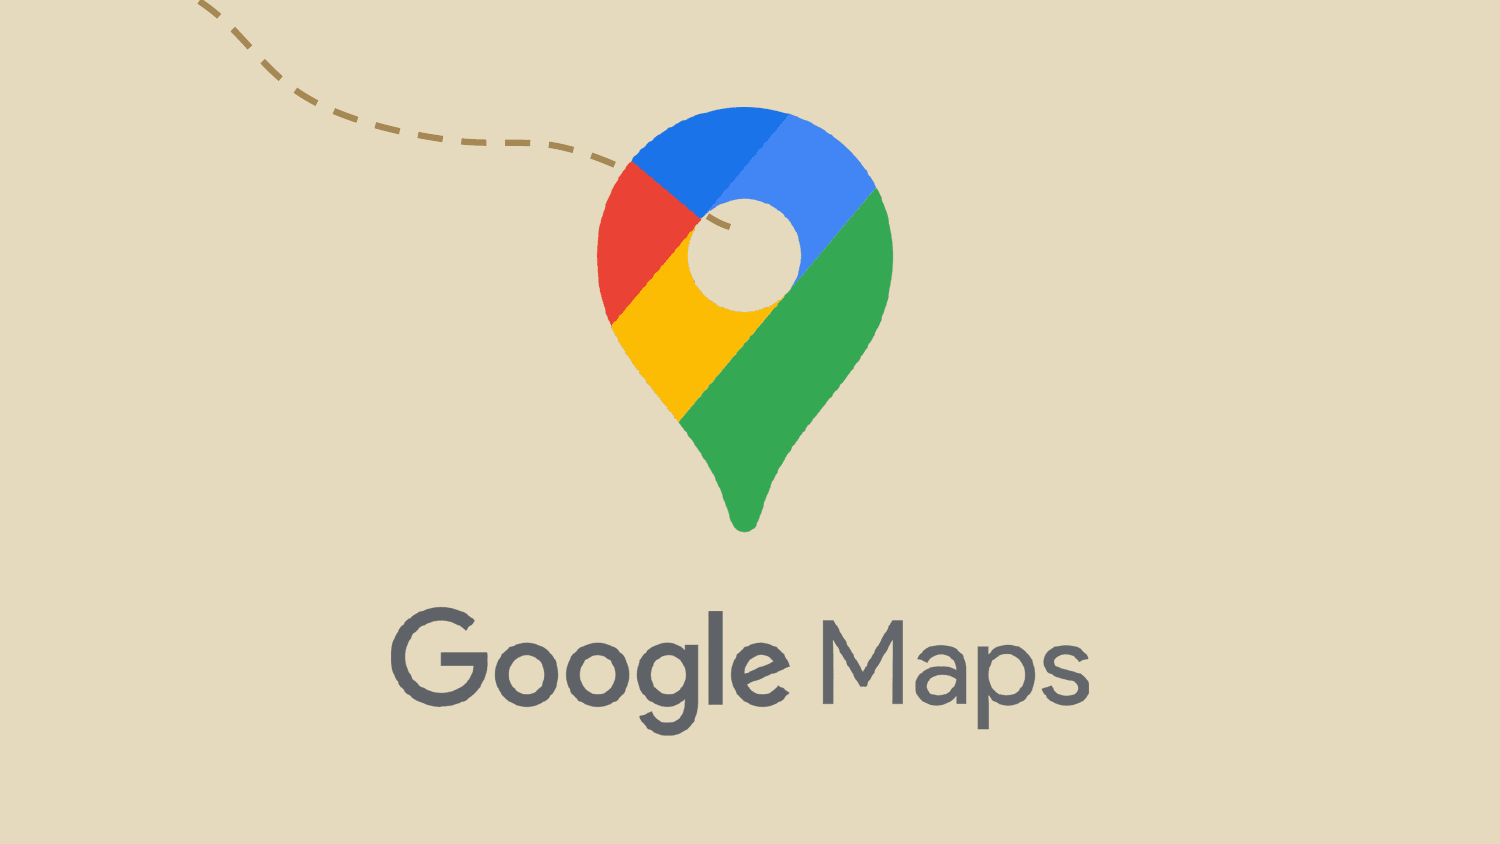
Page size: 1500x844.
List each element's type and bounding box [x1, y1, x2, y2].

picture [191, 107, 1309, 737]
